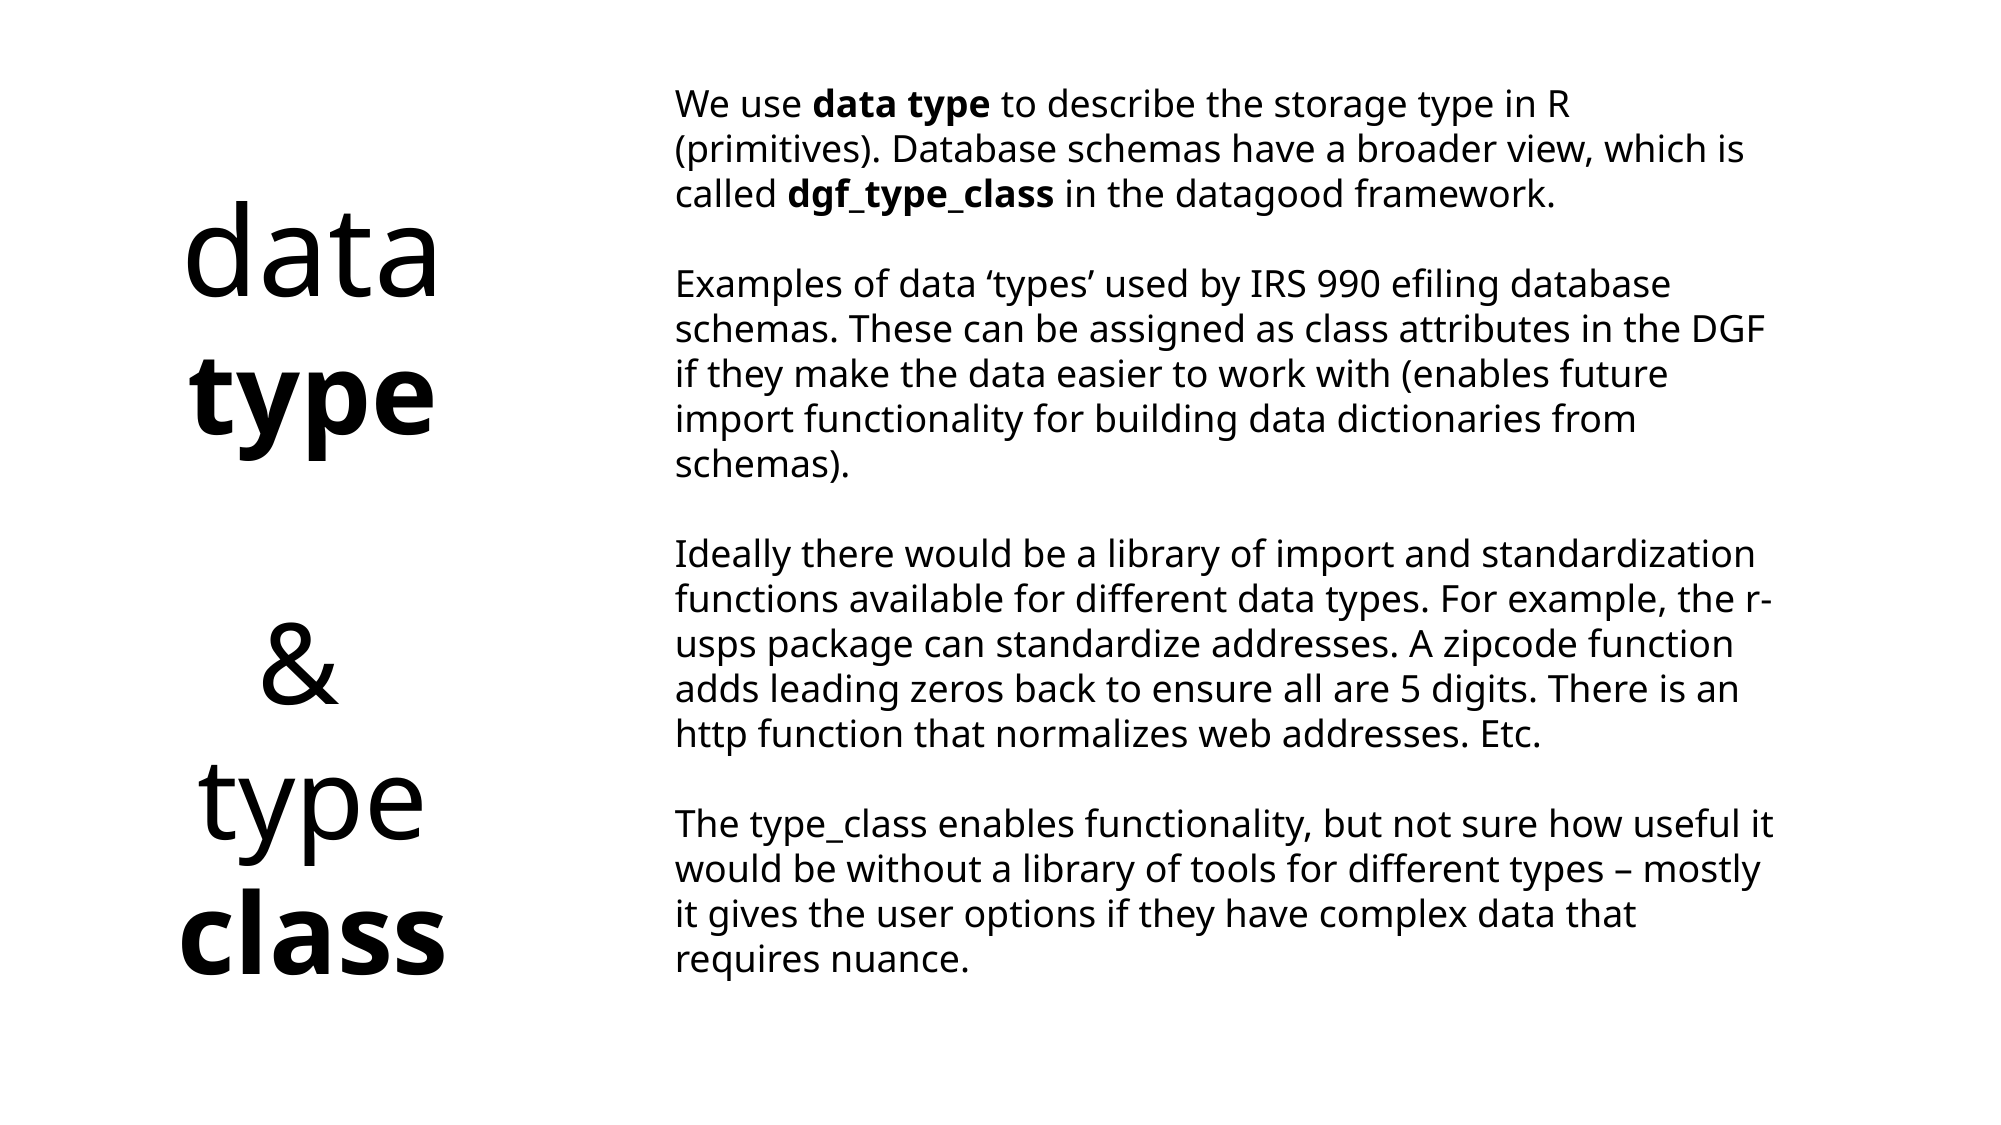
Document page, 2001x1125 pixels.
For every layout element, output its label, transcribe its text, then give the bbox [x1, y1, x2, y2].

text_box data type & type class [161, 164, 465, 1005]
text_box We use data type to describe the storage type in R (primitives). Database schemas have a broader view, which is called dgf_type_class in the datagood framework. Examples of data ‘types’ used by IRS 990 efiling database schemas. These can be assigned as class attributes in the DGF if they make the data easier to work with (enables future import functionality for building data dictionaries from schemas). Ideally there would be a library of import and standardization functions available for different data types. For example, the r-usps package can standardize addresses. A zipcode function adds leading zeros back to ensure all are 5 digits. There is an http function that normalizes web addresses. Etc. The type_class enables functionality, but not sure how useful it would be without a library of tools for different types – mostly it gives the user options if they have complex data that requires nuance. [660, 72, 1801, 987]
